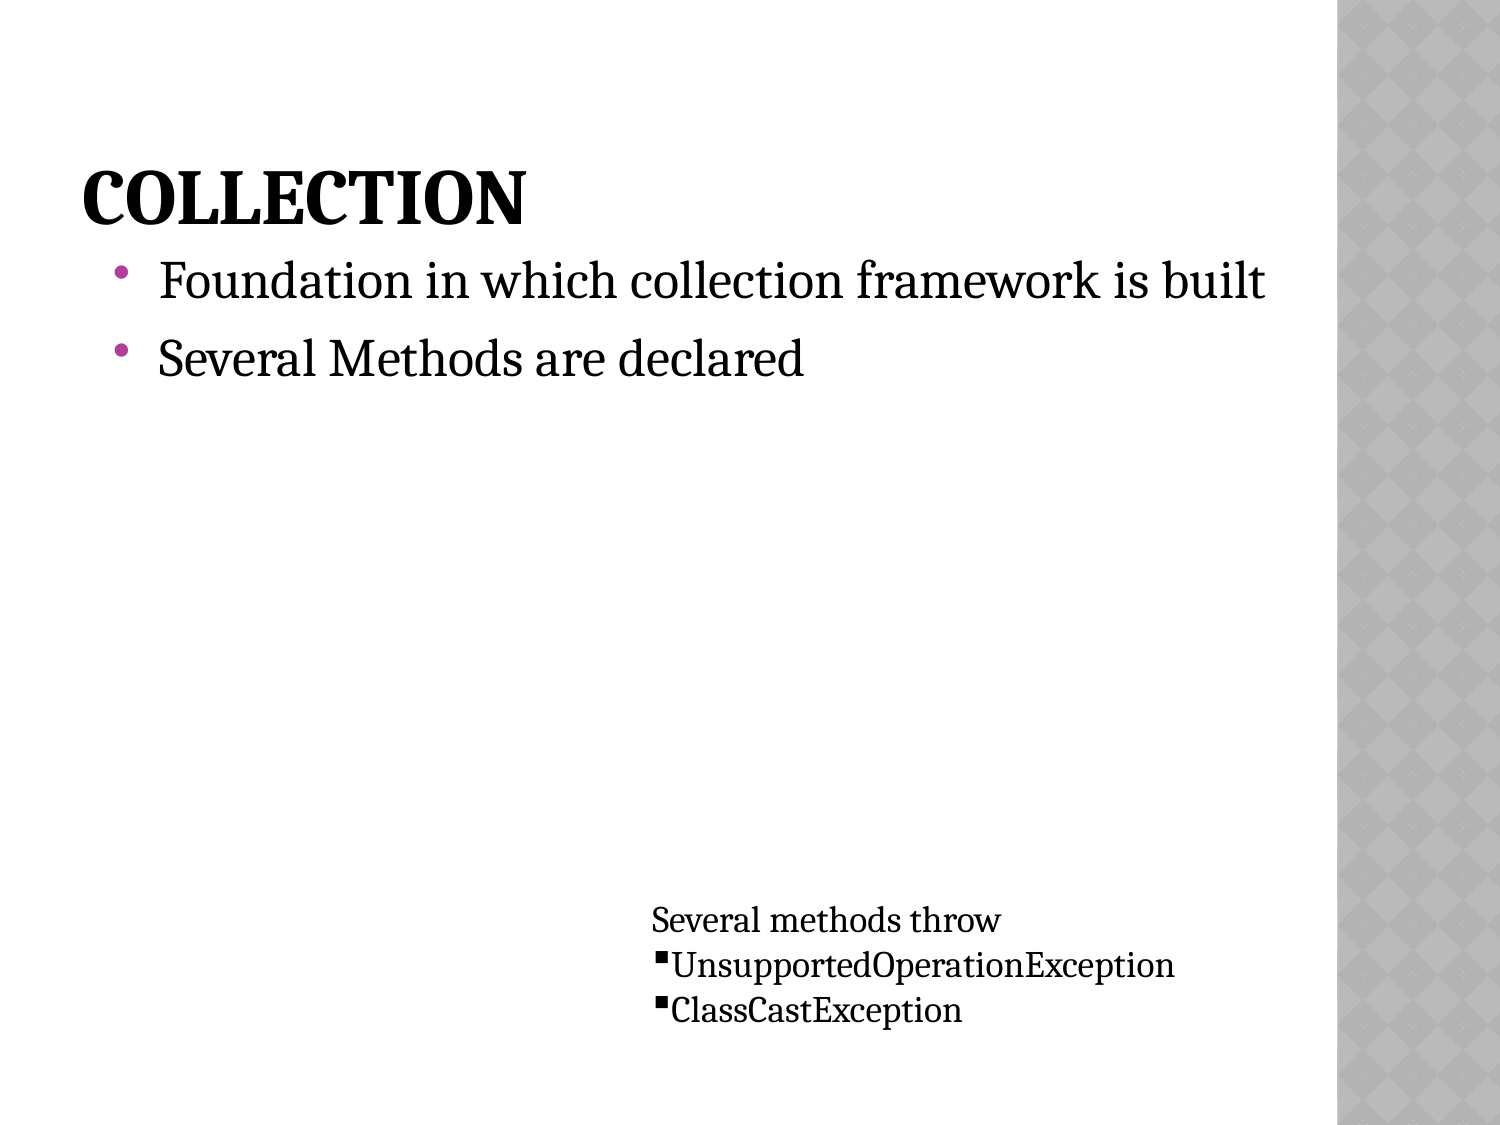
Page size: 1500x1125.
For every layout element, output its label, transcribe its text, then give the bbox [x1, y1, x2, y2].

title Collection [75, 52, 1263, 240]
list Foundation in which collection framework is built Several Methods are declared [99, 237, 1450, 1063]
text_box Several methods throw UnsupportedOperationException ClassCastException [637, 887, 1469, 1038]
